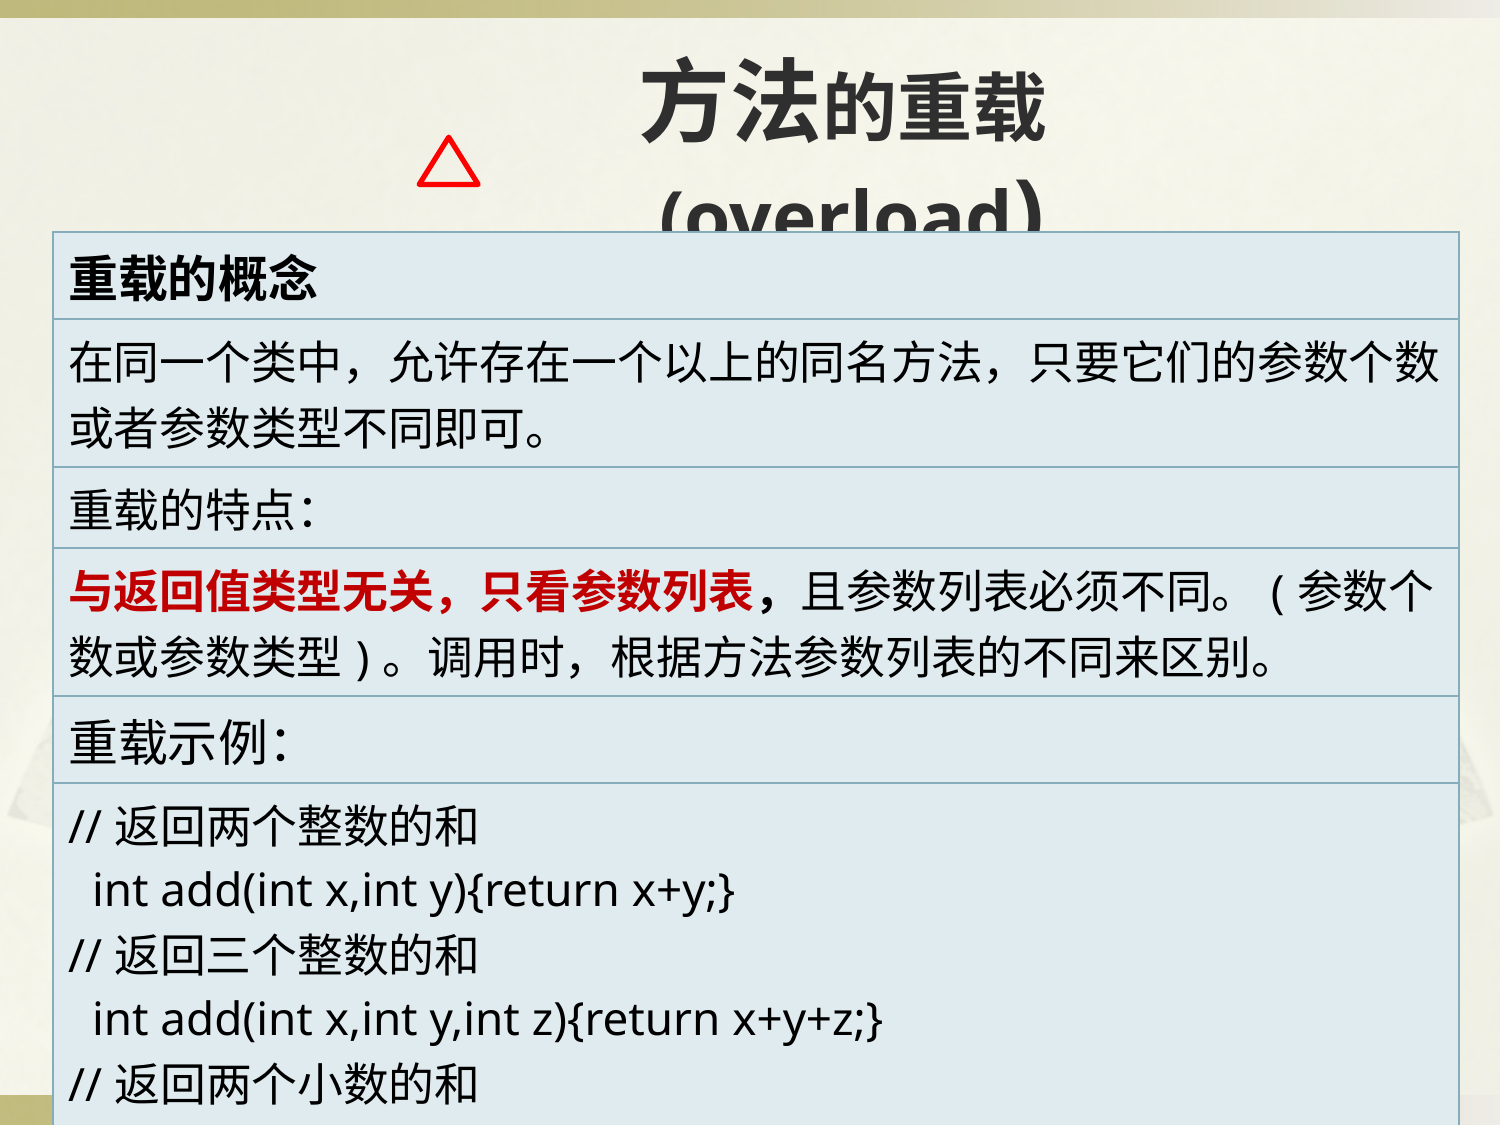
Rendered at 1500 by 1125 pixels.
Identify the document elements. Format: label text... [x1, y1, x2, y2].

text_box [417, 135, 481, 187]
table_cell 重载的特点： [54, 468, 1458, 547]
table_cell 与返回值类型无关，只看参数列表，且参数列表必须不同。(参数个数或参数类型)。调用时，根据方法参数列表的不同来区别。 [54, 549, 1458, 695]
table_cell //返回两个整数的和 int add(int x,int y){return x+y;} //返回三个整数的和 int add(int x,int y,int z){return x+y+z;} //返回两个小数的和 double add(double x,double y){return x+y;} [54, 784, 1458, 1125]
table_cell 重载示例： [54, 697, 1458, 782]
table_header 重载的概念 [54, 233, 1458, 318]
title 方法的重载(overload) [478, 90, 1226, 218]
table_cell 在同一个类中，允许存在一个以上的同名方法，只要它们的参数个数或者参数类型不同即可。 [54, 320, 1458, 466]
